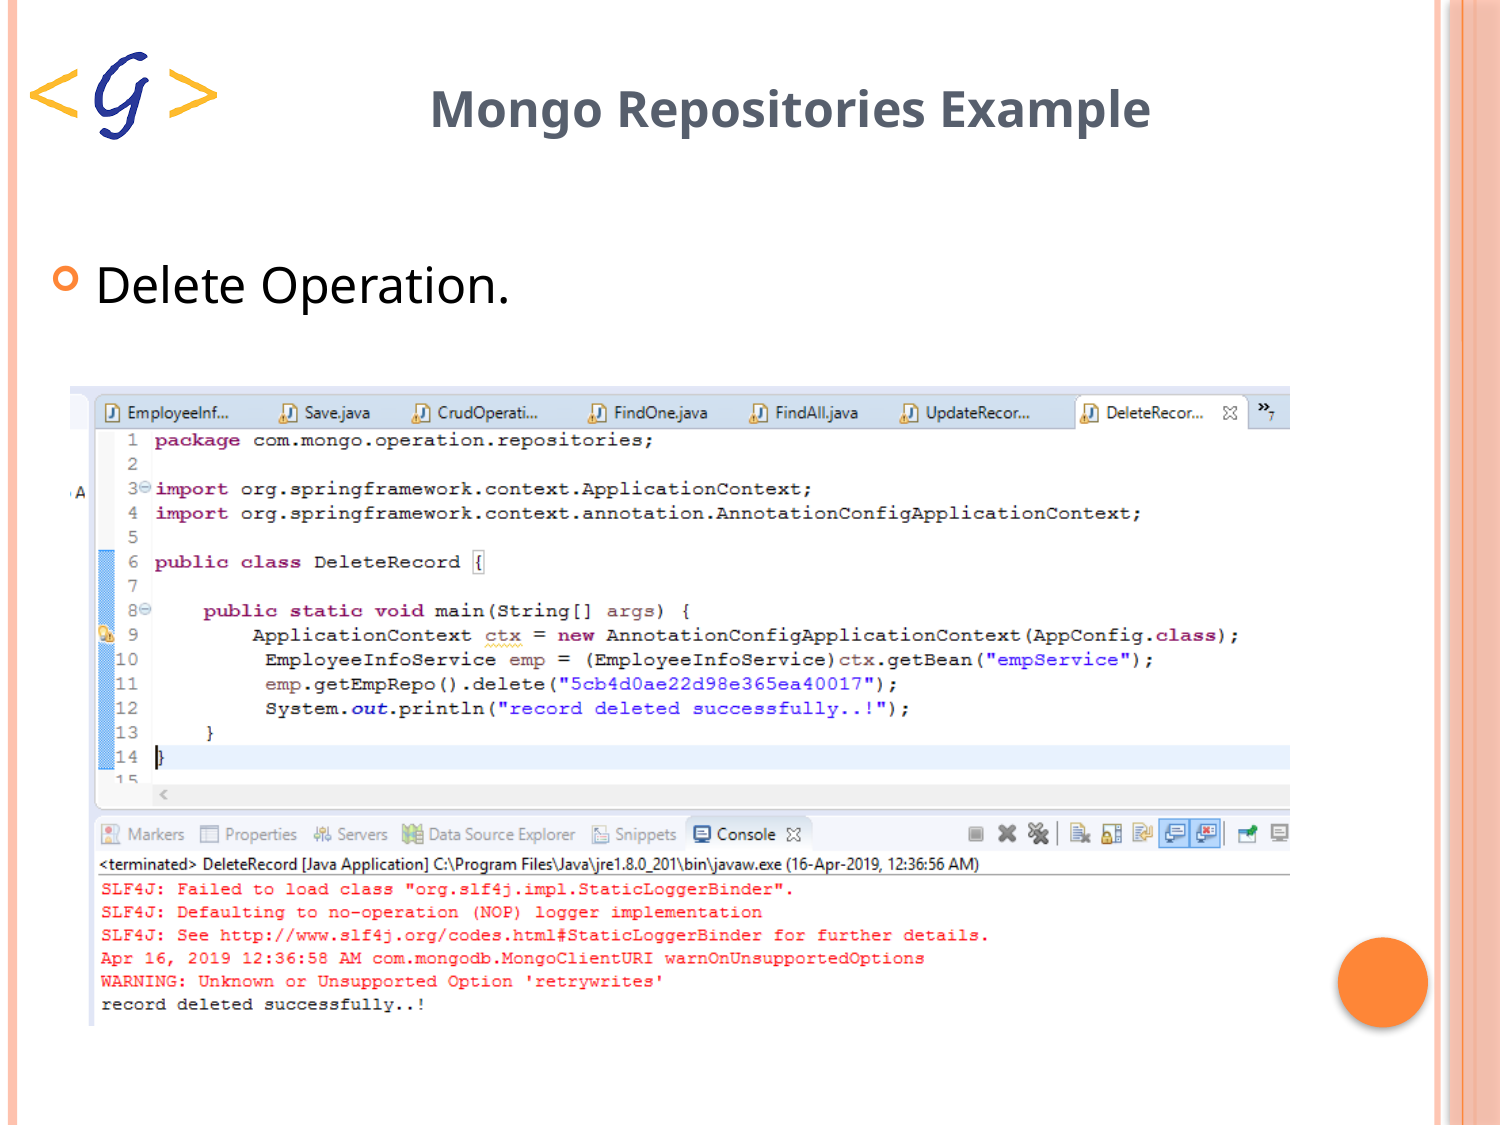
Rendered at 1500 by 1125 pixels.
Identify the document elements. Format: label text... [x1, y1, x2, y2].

text_box Mongo Repositories Example [257, 70, 1325, 200]
picture [22, 0, 224, 200]
picture [69, 386, 1290, 1027]
text_box Delete Operation. [35, 246, 1261, 668]
